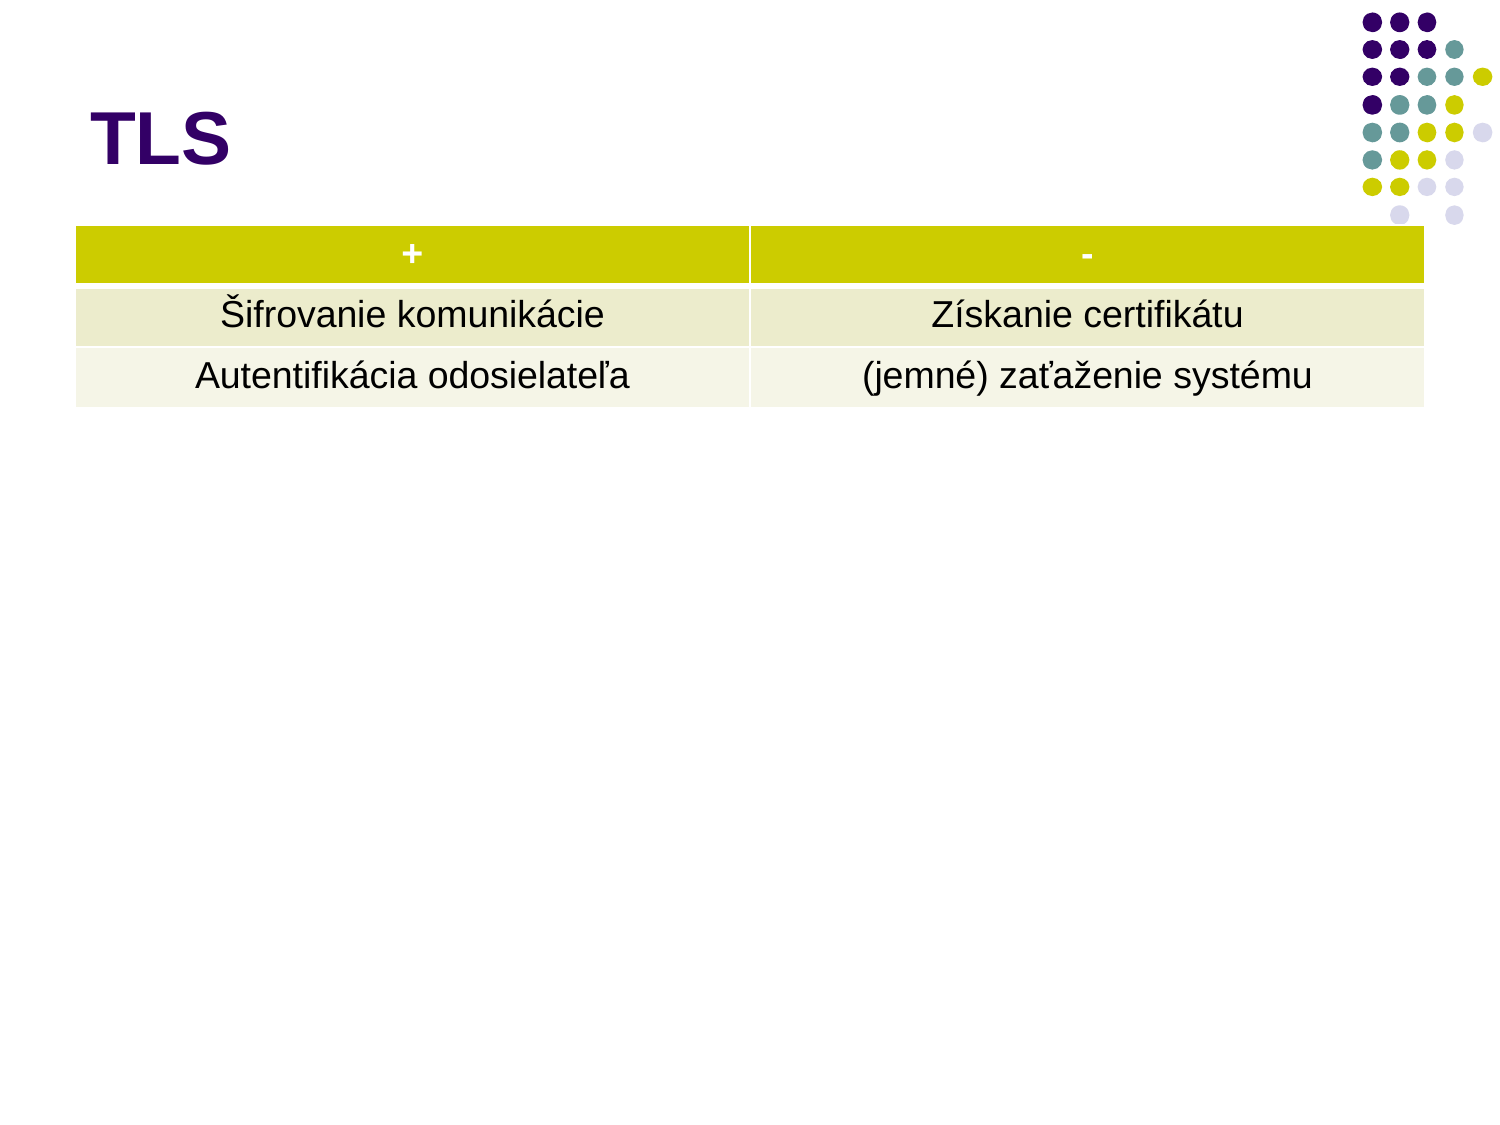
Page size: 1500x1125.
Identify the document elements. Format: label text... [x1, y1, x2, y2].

table_header + [76, 226, 749, 283]
title TLS [74, 19, 1351, 188]
table_cell Autentifikácia odosielateľa [76, 348, 749, 407]
table_cell Získanie certifikátu [751, 289, 1424, 346]
table_header - [751, 226, 1424, 283]
table_cell (jemné) zaťaženie systému [751, 348, 1424, 407]
table_cell Šifrovanie komunikácie [76, 289, 749, 346]
